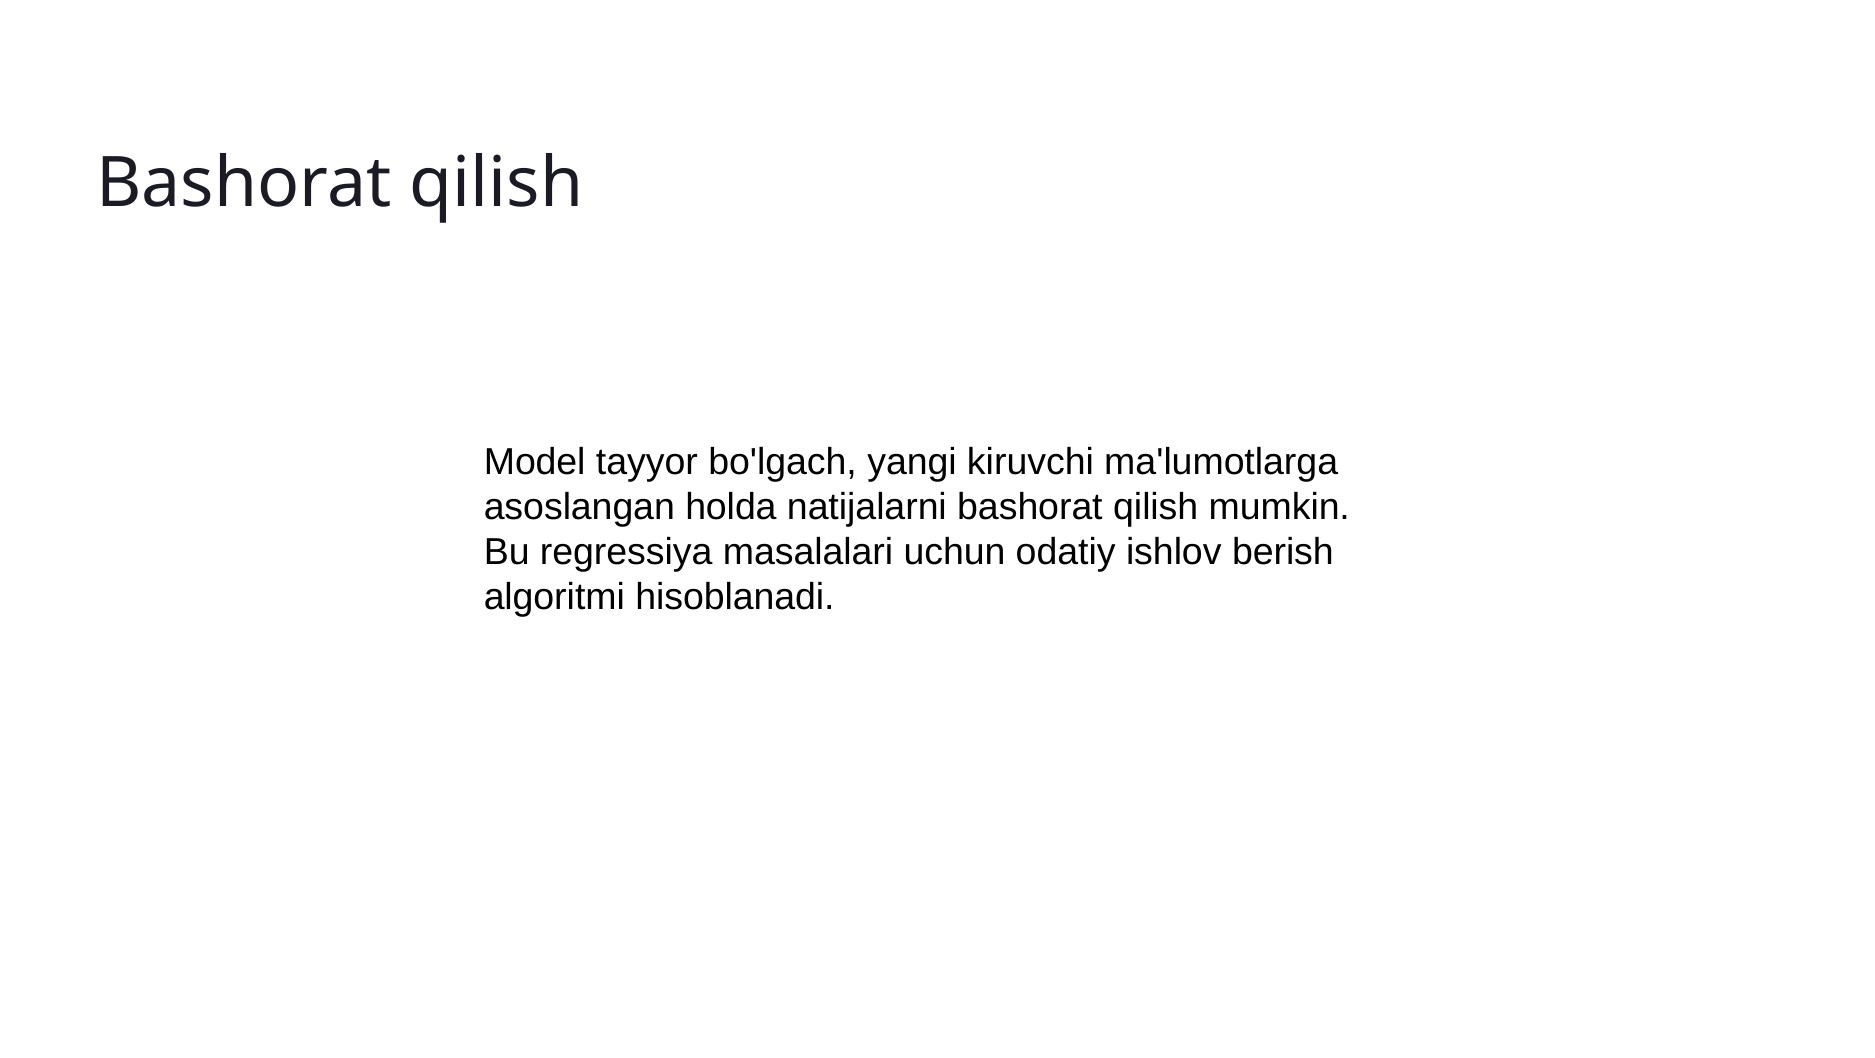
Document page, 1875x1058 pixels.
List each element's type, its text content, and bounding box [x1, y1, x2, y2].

title Bashorat qilish [96, 137, 1744, 222]
text_box Model tayyor bo'lgach, yangi kiruvchi ma'lumotlarga asoslangan holda natijalarni bashorat qilish mumkin. Bu regressiya masalalari uchun odatiy ishlov berish algoritmi hisoblanadi. [468, 430, 1407, 625]
